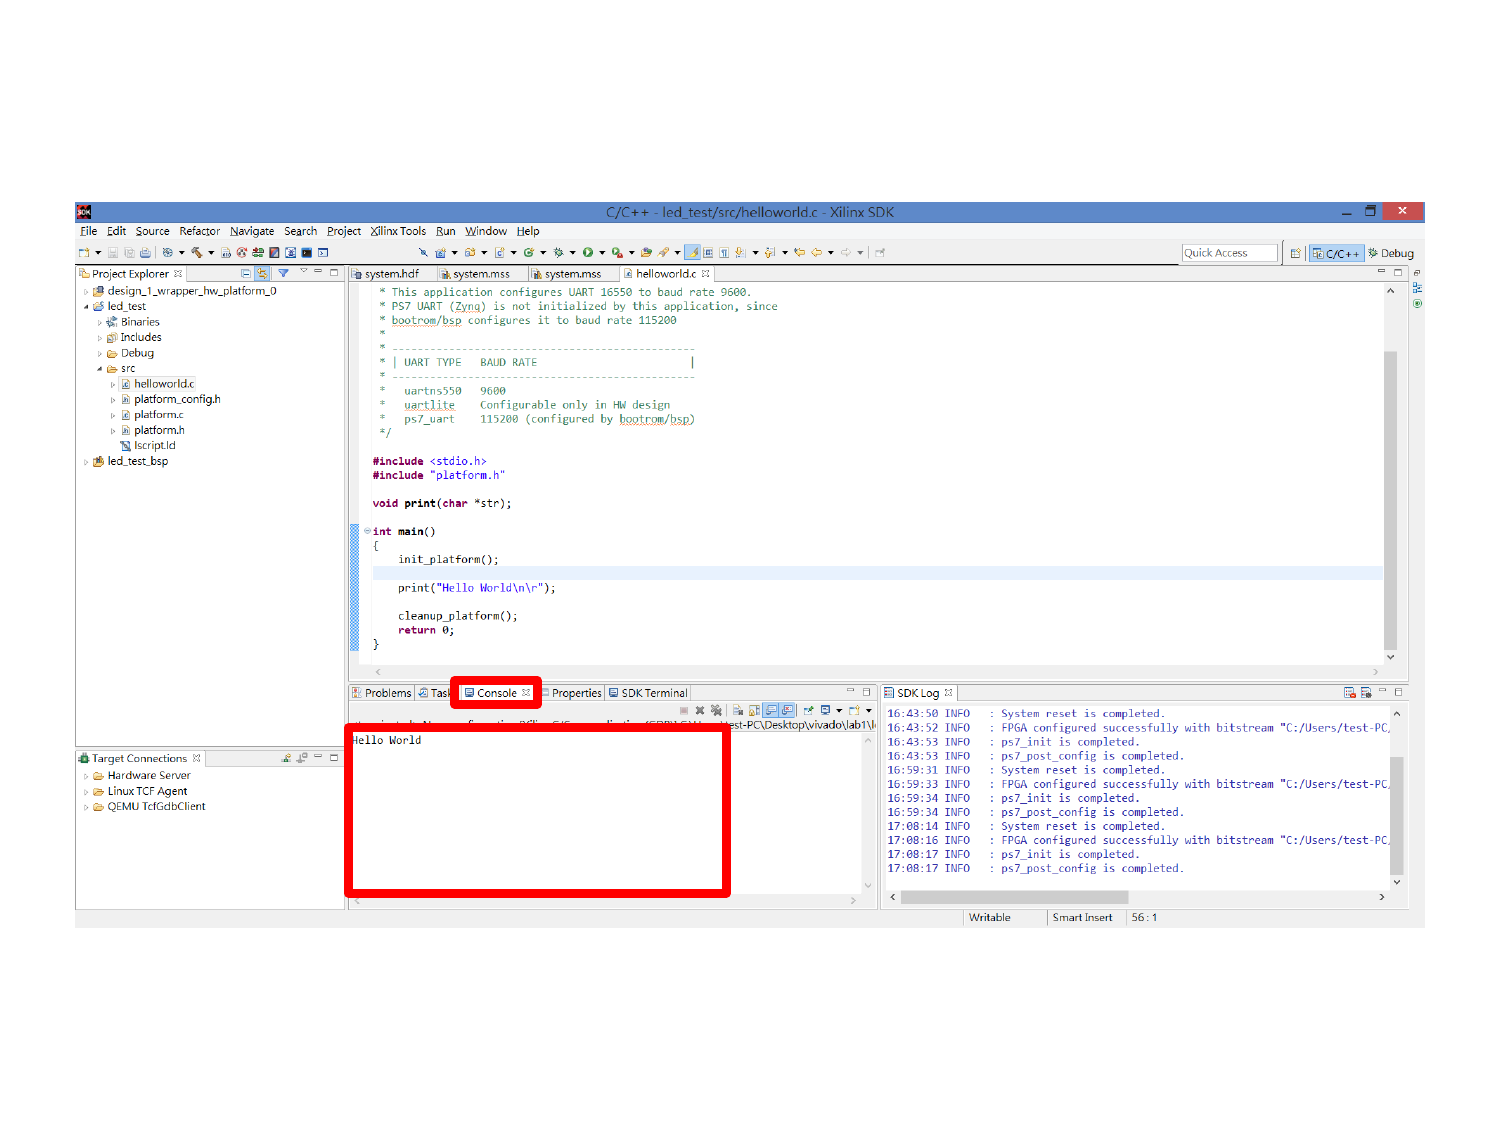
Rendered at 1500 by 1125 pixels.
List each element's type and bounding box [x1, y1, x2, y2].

list [74, 202, 1426, 929]
